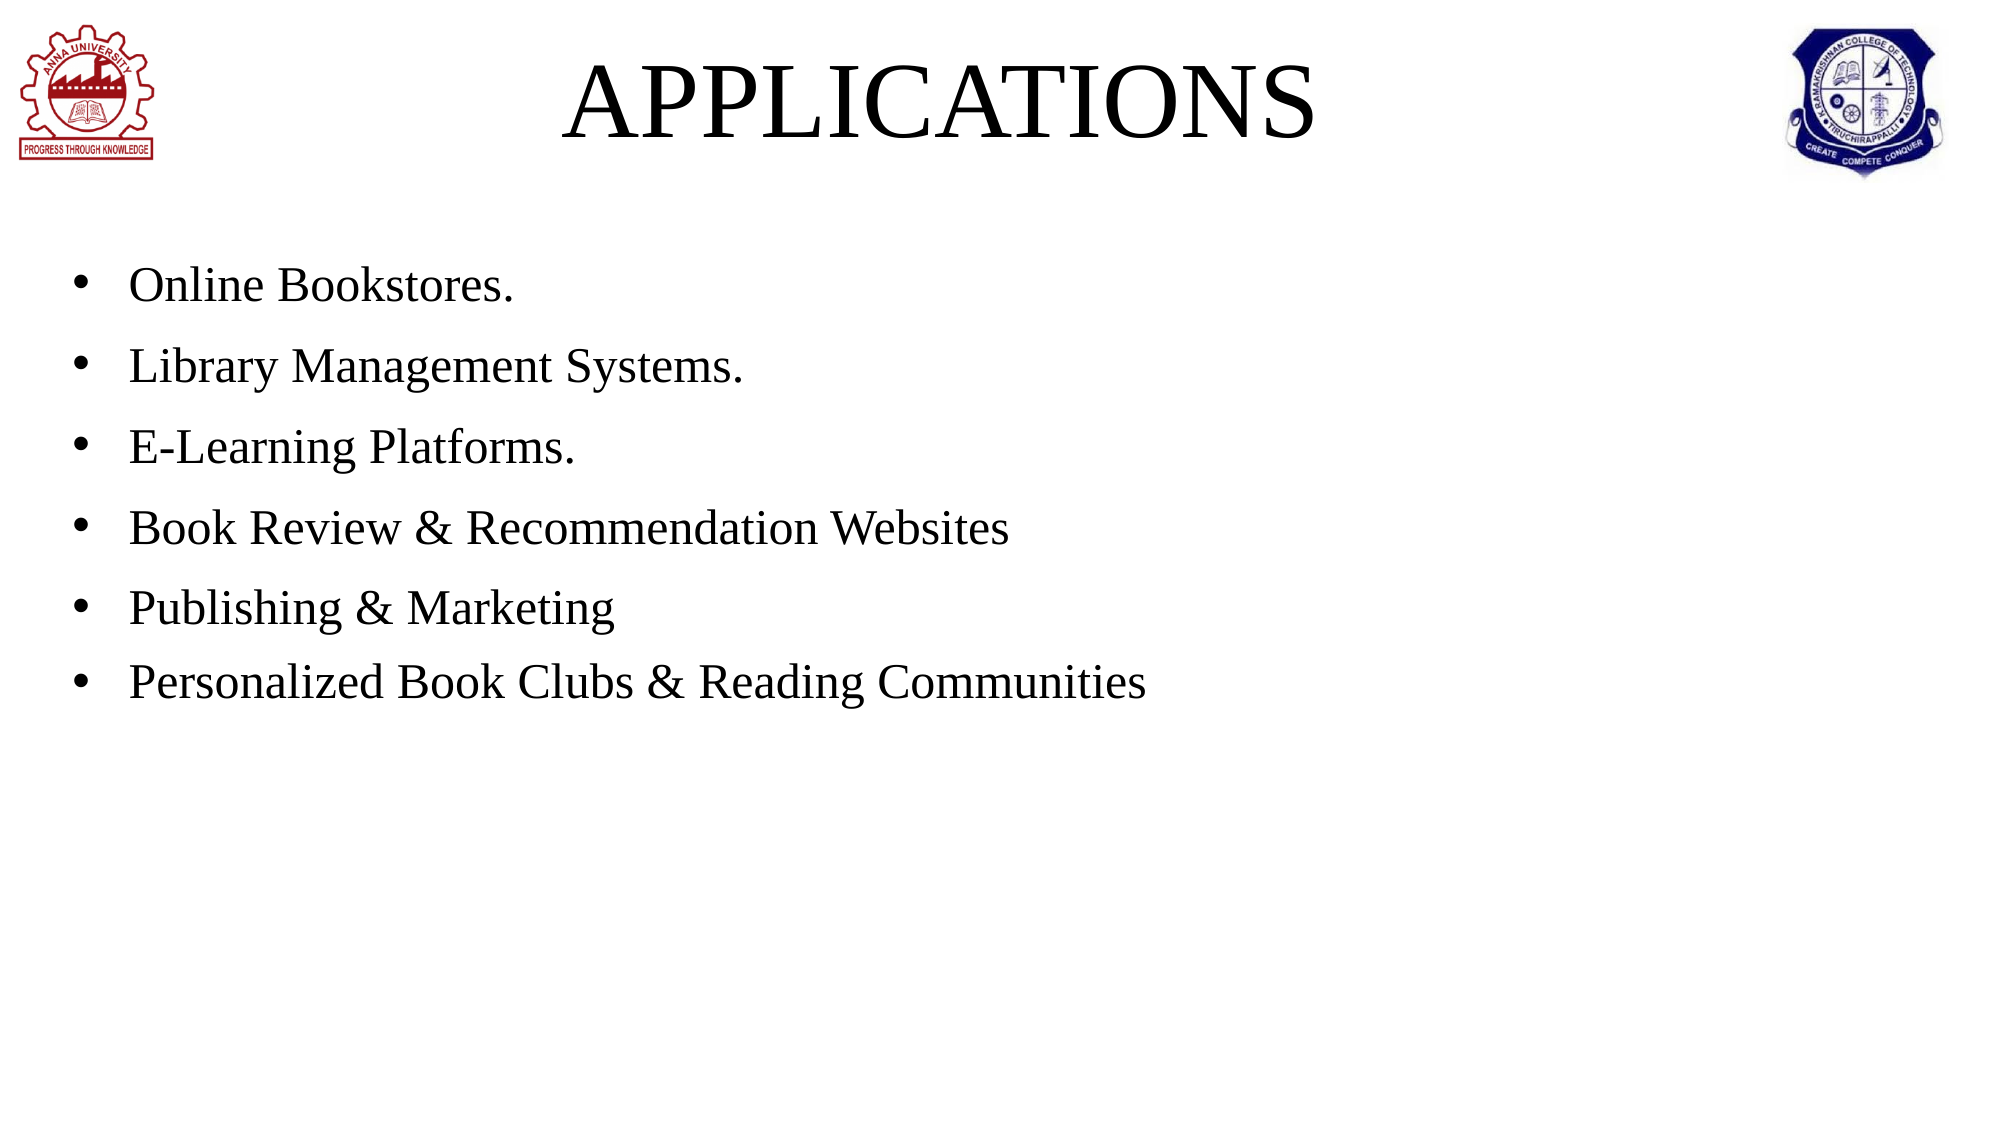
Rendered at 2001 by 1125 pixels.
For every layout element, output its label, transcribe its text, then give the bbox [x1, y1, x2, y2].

title APPLICATIONS [199, 23, 1682, 169]
picture [1782, 23, 1949, 183]
picture [17, 23, 155, 161]
subtitle Online Bookstores. Library Management Systems. E-Learning Platforms. Book Review & Recommendation Websites Publishing & Marketing Personalized Book Clubs & Reading Communities [57, 244, 1949, 1084]
